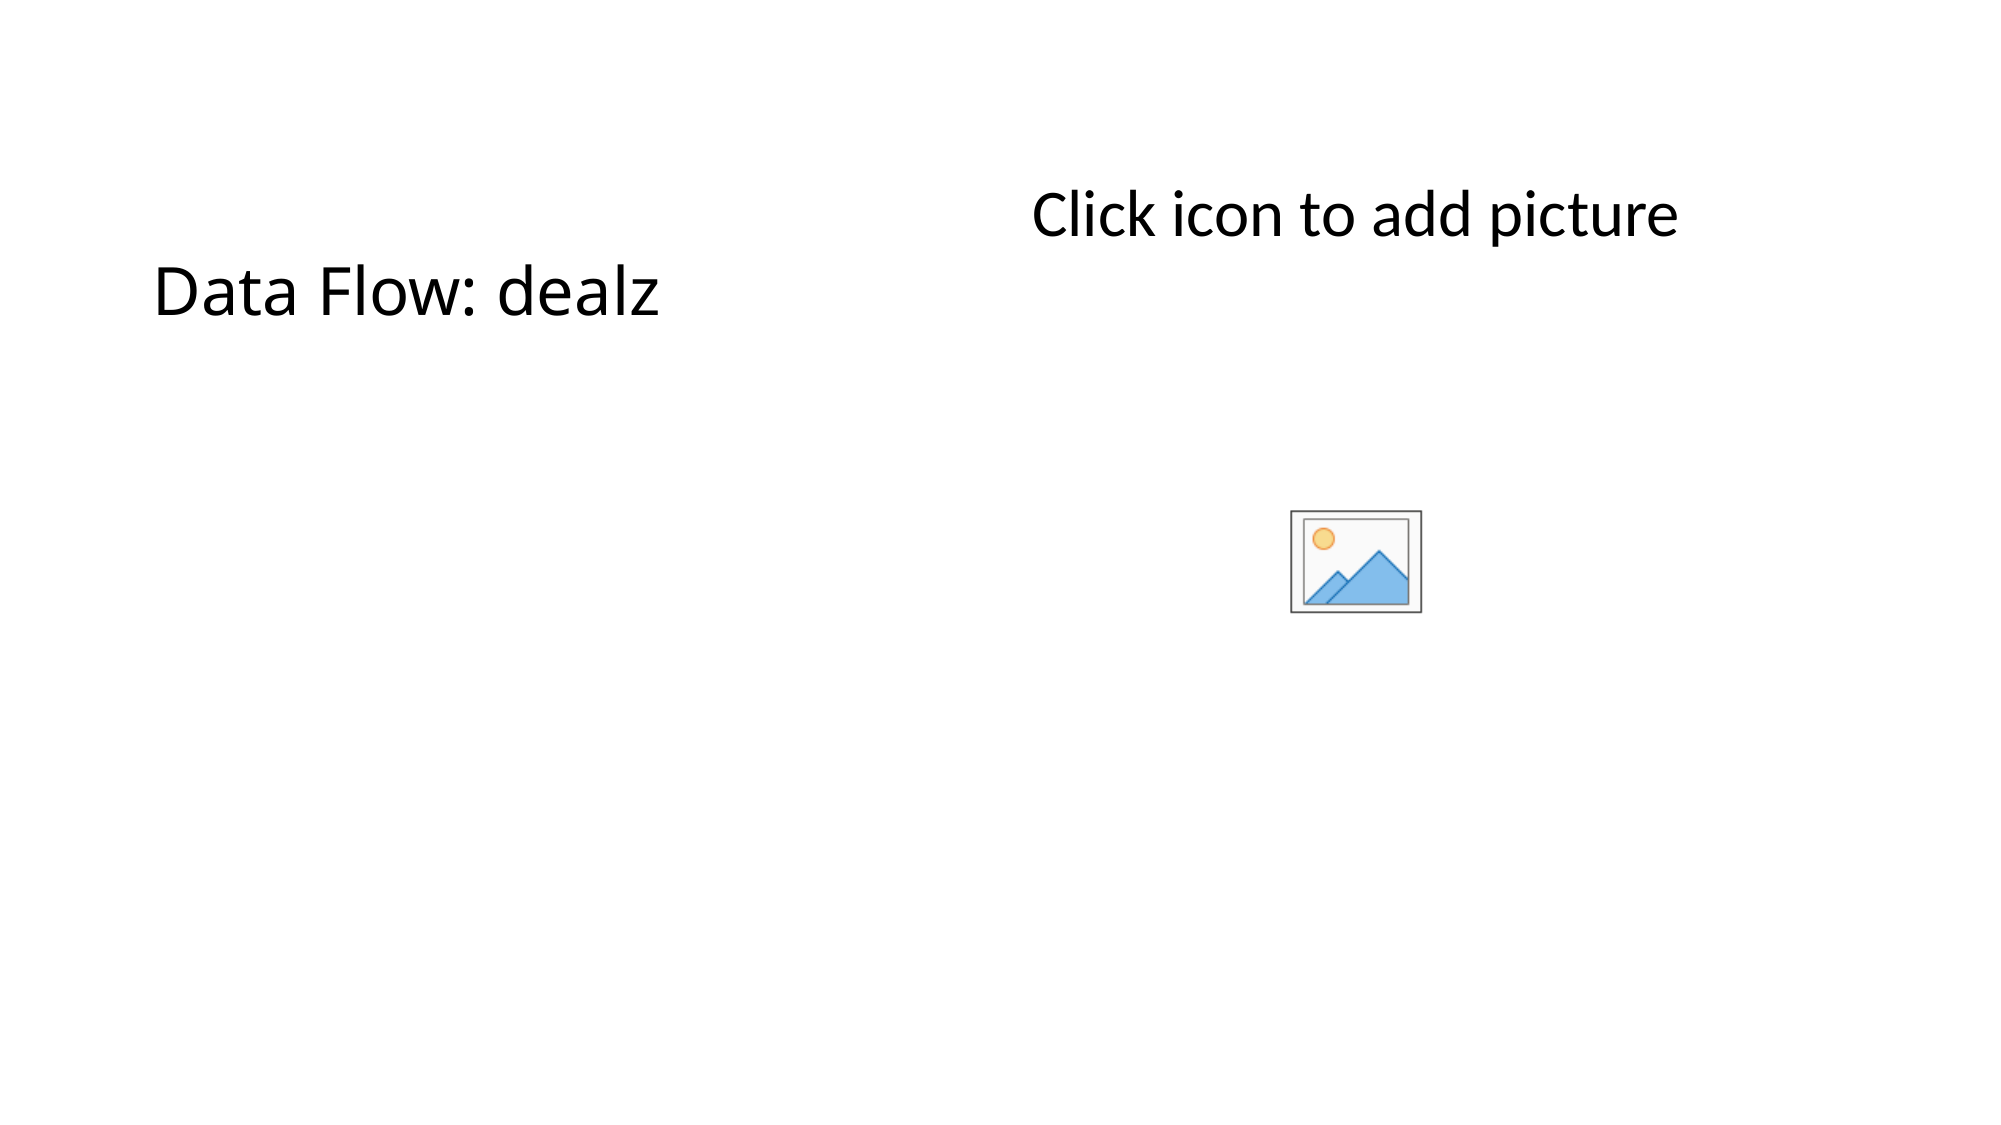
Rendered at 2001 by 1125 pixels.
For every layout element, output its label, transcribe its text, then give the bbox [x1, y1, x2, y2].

title Data Flow: dealz [137, 75, 783, 338]
picture [850, 161, 1863, 962]
